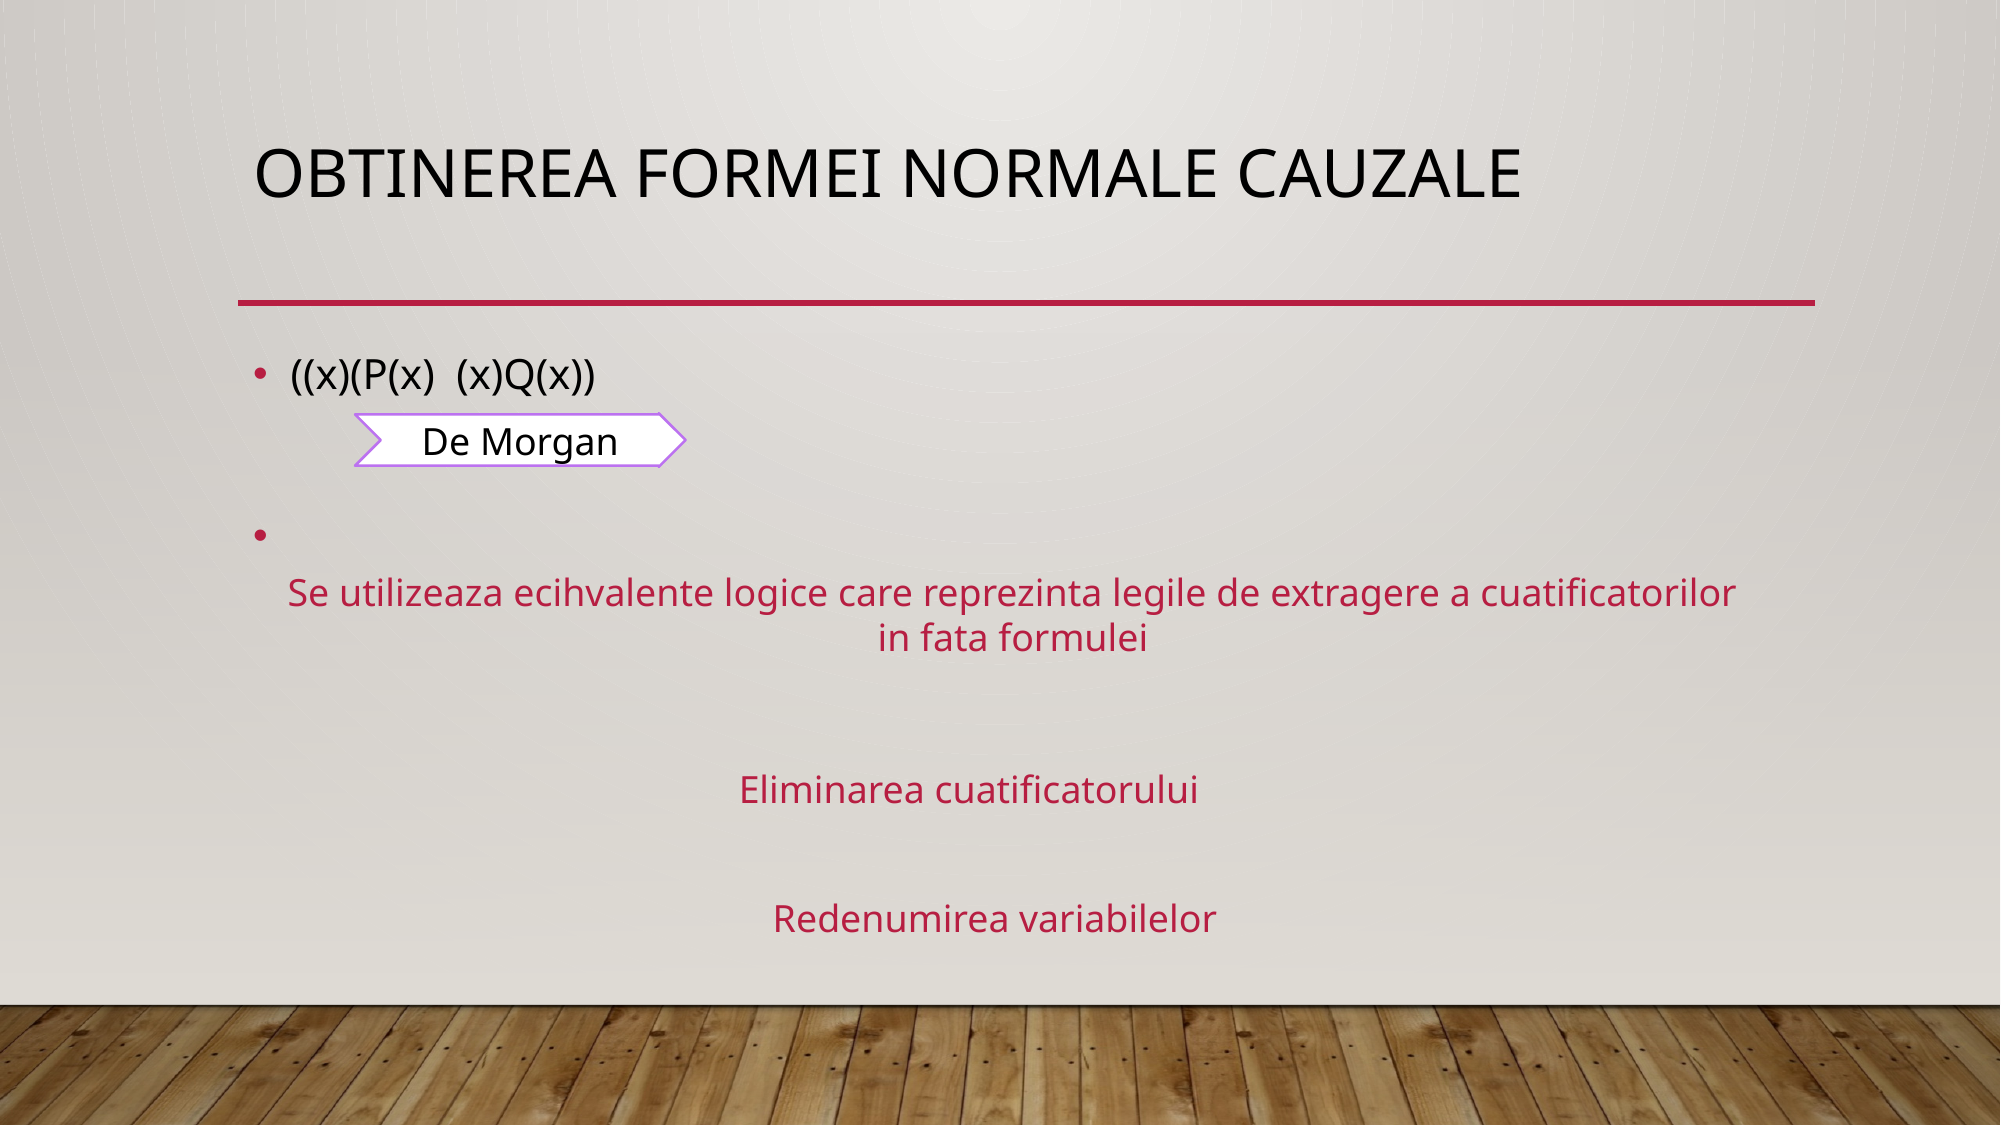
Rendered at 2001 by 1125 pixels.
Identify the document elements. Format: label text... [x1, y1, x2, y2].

text_box Se utilizeaza ecihvalente logice care reprezinta legile de extragere a cuatificatorilor in fata formulei [238, 586, 1789, 641]
text_box Redenumirea variabilelor [302, 874, 1698, 961]
text_box [355, 726, 1529, 831]
picture [0, 1005, 2000, 1125]
title Obtinerea Formei normale cauzale [238, 131, 1814, 305]
text_box De Morgan [353, 412, 687, 469]
